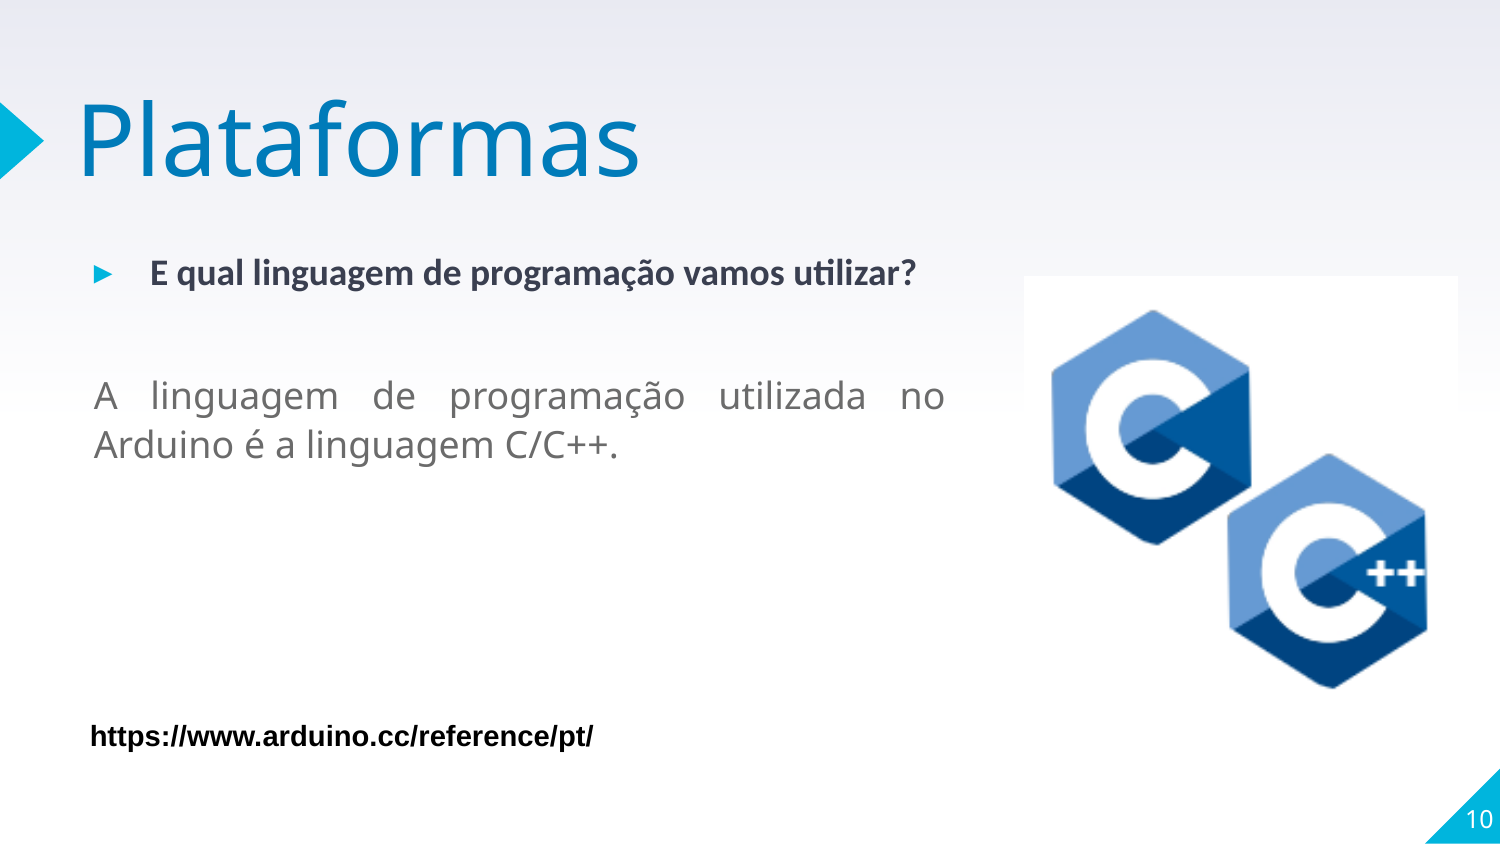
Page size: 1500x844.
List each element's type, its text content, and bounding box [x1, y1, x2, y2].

text_box https://www.arduino.cc/reference/pt/ [75, 710, 830, 760]
slide_number 10 [1418, 760, 1494, 838]
title Plataformas [75, 99, 1001, 277]
list E qual linguagem de programação vamos utilizar? A linguagem de programação utilizada no Arduino é a linguagem C/C++. [75, 243, 947, 677]
picture [1024, 276, 1458, 711]
